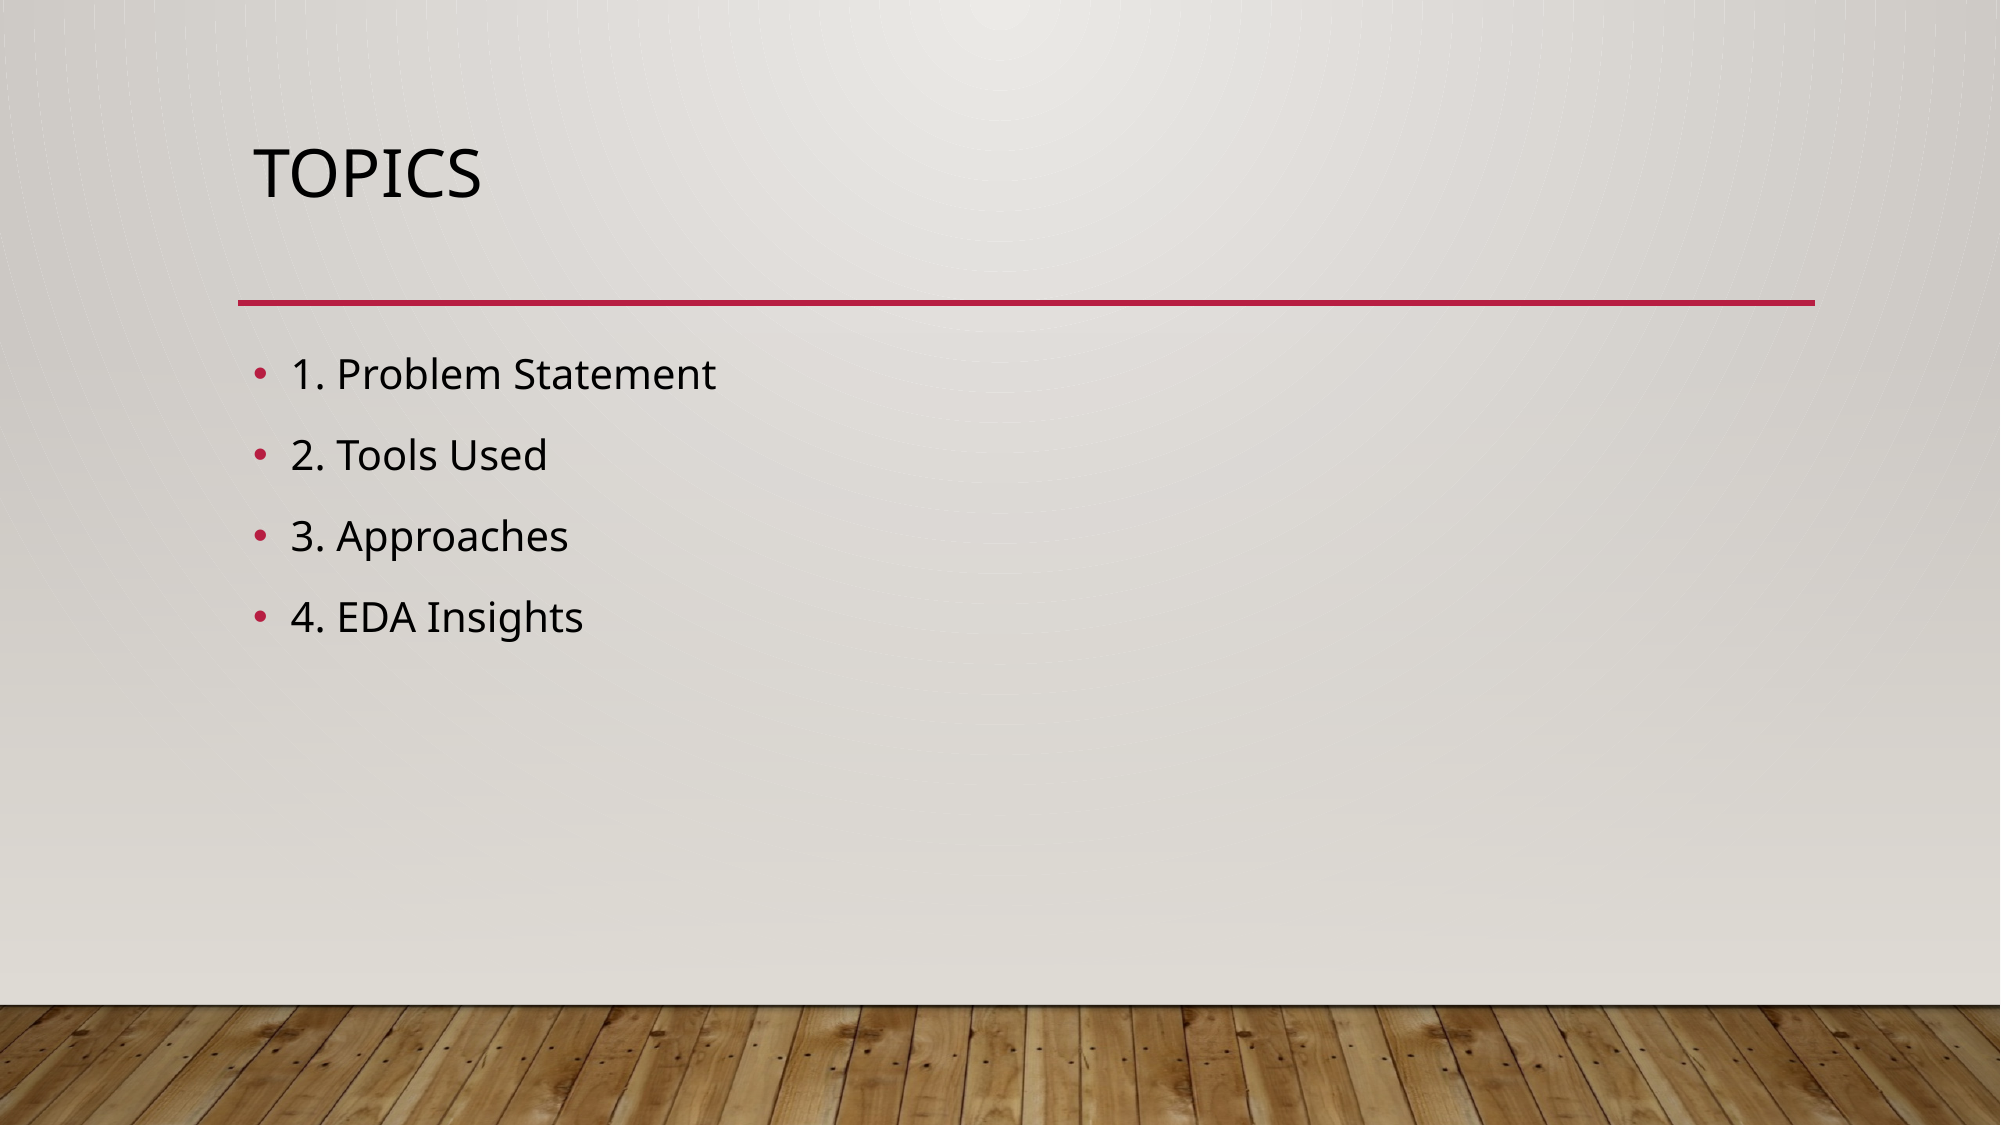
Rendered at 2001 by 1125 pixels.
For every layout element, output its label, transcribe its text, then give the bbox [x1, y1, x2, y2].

picture [0, 1005, 2000, 1125]
list 1. Problem Statement 2. Tools Used 3. Approaches 4. EDA Insights [238, 330, 1814, 897]
title TOPICS [238, 131, 1814, 305]
